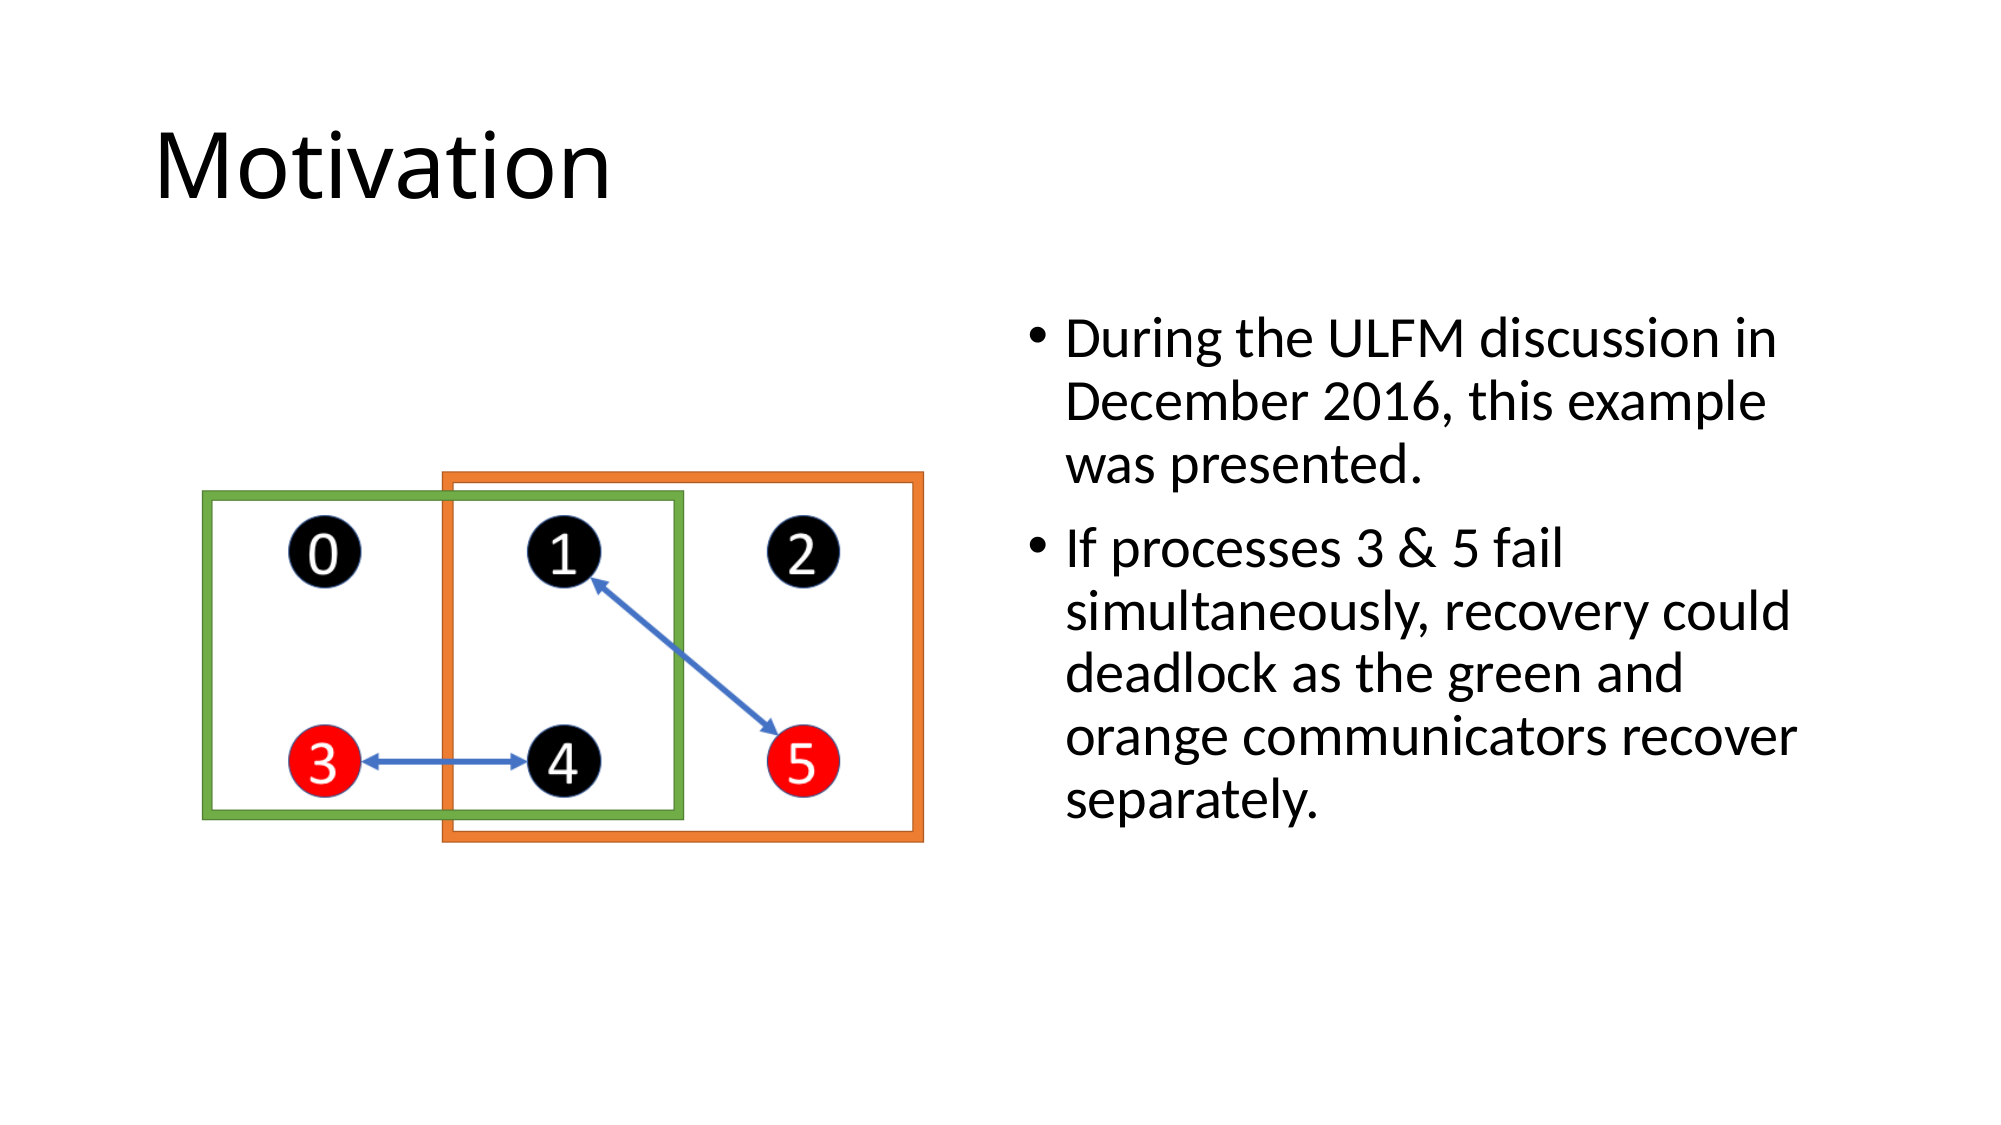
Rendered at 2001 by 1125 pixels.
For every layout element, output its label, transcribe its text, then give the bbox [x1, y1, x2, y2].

list During the ULFM discussion in December 2016, this example was presented. If processes 3 & 5 fail simultaneously, recovery could deadlock as the green and orange communicators recover separately. [1012, 299, 1863, 1014]
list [137, 417, 988, 896]
title Motivation [137, 59, 1863, 278]
